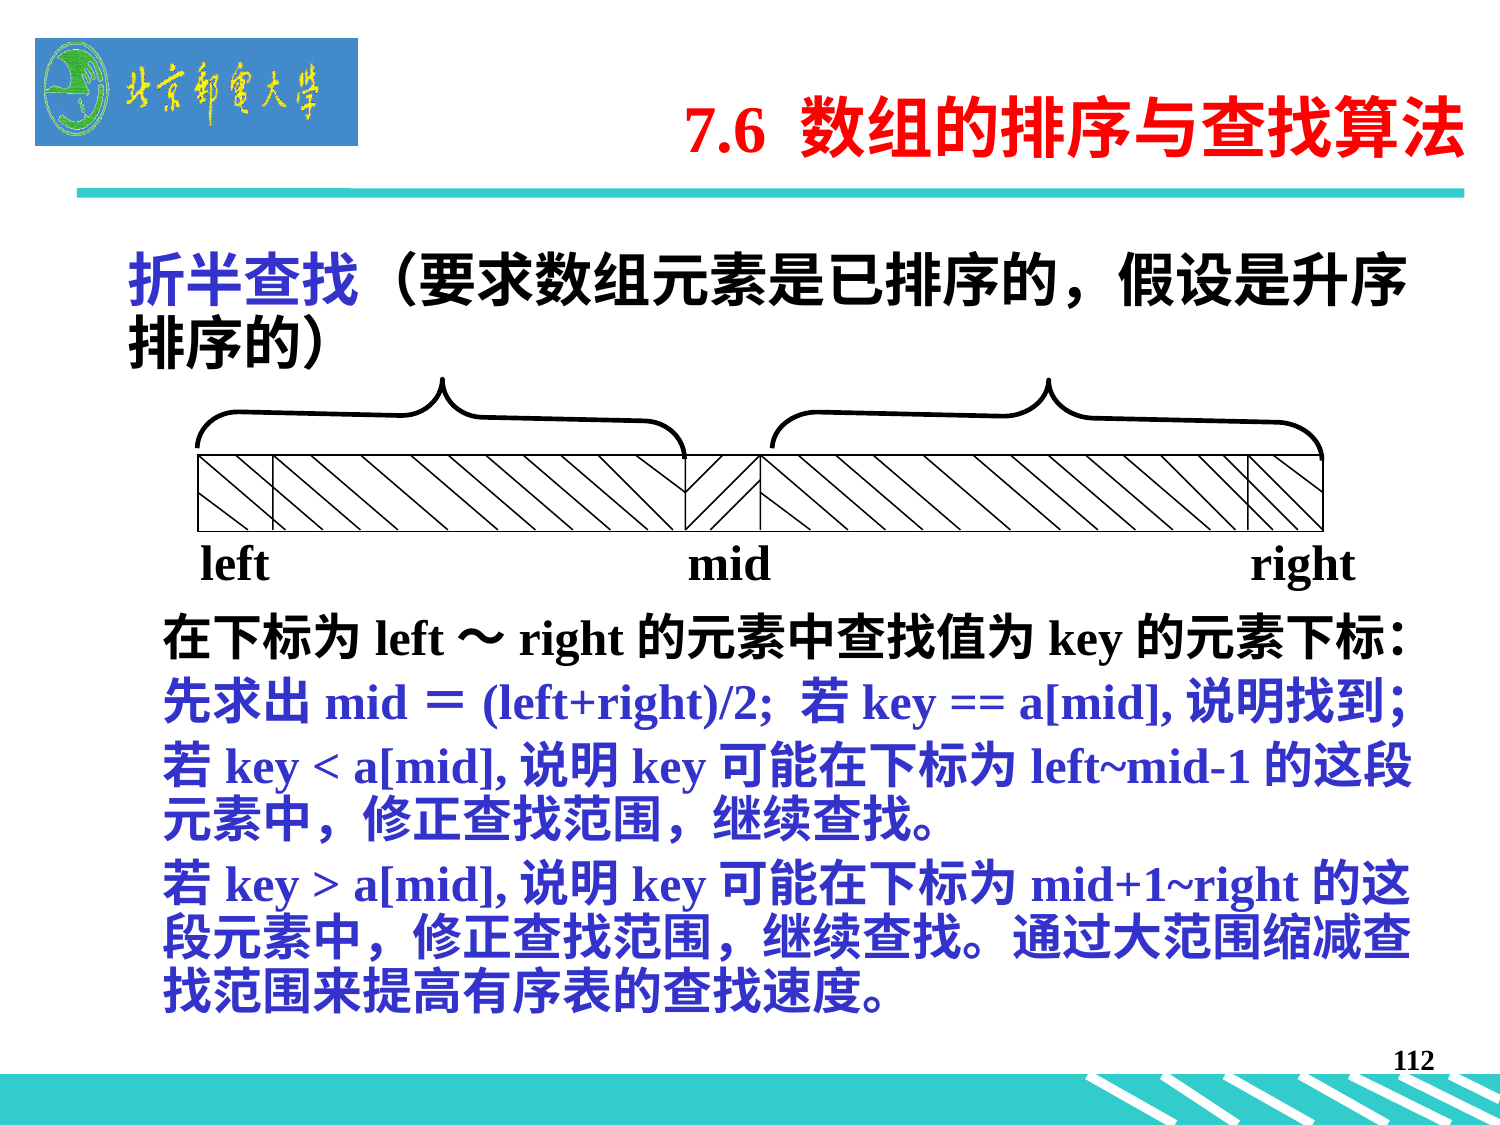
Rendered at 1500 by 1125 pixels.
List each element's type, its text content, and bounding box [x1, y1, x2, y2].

text_box [197, 379, 685, 453]
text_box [185, 454, 1399, 606]
text_box [772, 379, 1322, 453]
title 7.6 数组的排序与查找算法 [207, 66, 1483, 185]
text_box 在下标为left～right的元素中查找值为key的元素下标： 先求出mid＝(left+right)/2; 若key == a[mid],说明找到； 若key < a[mid],说明key可能在下标为left~mid-1的这段元素中，修正查找范围，继续查找。 若key > a[mid],说明key可能在下标为mid+1~right的这段元素中，修正查找范围，继续查找。通过大范围缩减查找范围来提高有序表的查找速度。 [147, 604, 1461, 1028]
slide_number 112 [1137, 1037, 1450, 1113]
picture [34, 37, 358, 146]
text_box 折半查找（要求数组元素是已排序的，假设是升序排序的） [112, 243, 1438, 385]
